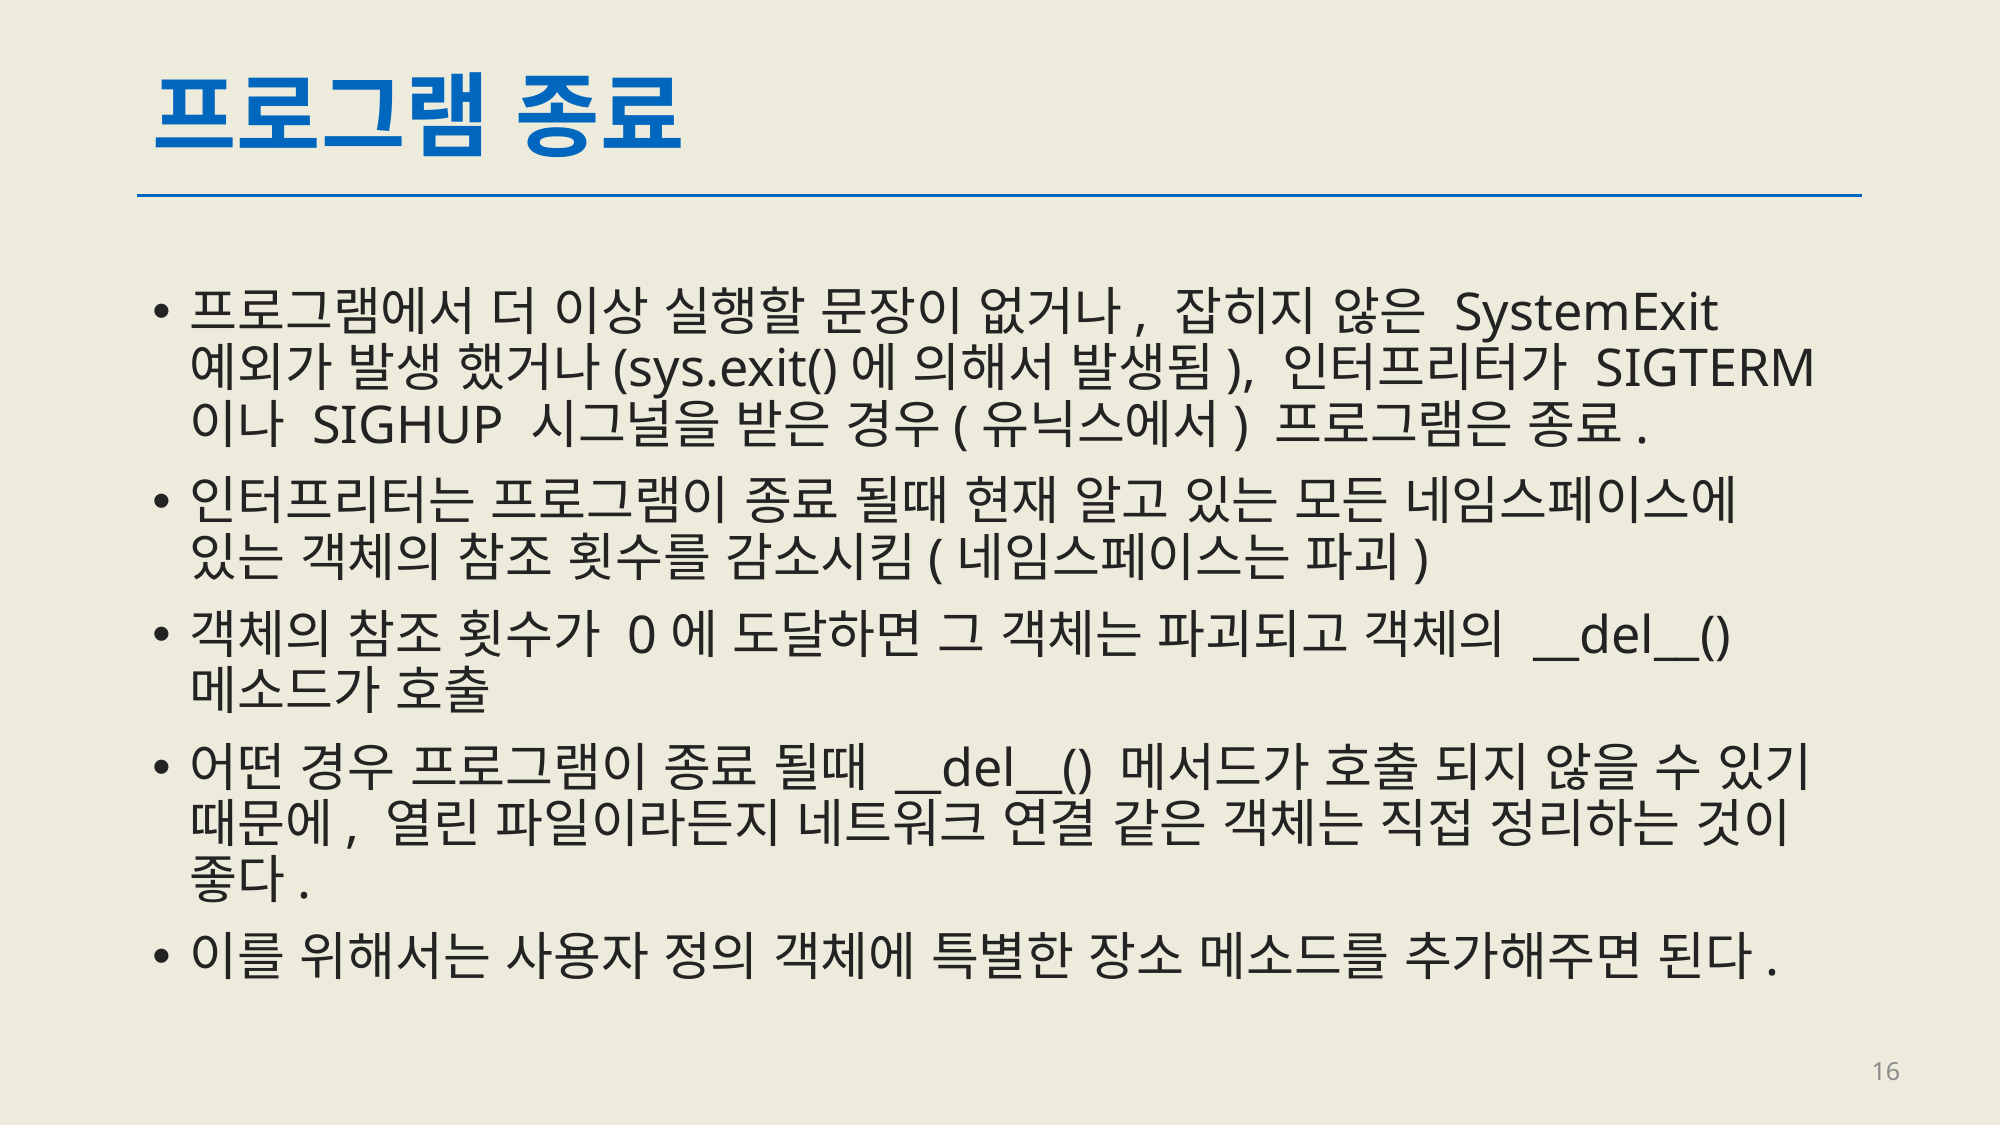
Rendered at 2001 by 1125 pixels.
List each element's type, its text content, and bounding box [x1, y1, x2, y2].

list 프로그램에서 더 이상 실행할 문장이 없거나, 잡히지 않은 SystemExit 예외가 발생 했거나(sys.exit()에 의해서 발생됨), 인터프리터가 SIGTERM이나 SIGHUP 시그널을 받은 경우(유닉스에서) 프로그램은 종료. 인터프리터는 프로그램이 종료 될때 현재 알고 있는 모든 네임스페이스에 있는 객체의 참조 횟수를 감소시킴(네임스페이스는 파괴) 객체의 참조 횟수가 0에 도달하면 그 객체는 파괴되고 객체의 __del__() 메소드가 호출 어떤 경우 프로그램이 종료 될때 __del__() 메서드가 호출 되지 않을 수 있기 때문에, 열린 파일이라든지 네트워크 연결 같은 객체는 직접 정리하는 것이 좋다. 이를 위해서는 사용자 정의 객체에 특별한 장소 메소드를 추가해주면 된다. [137, 278, 1863, 1080]
slide_number 16 [1465, 1042, 1916, 1103]
title 프로그램 종료 [137, 59, 1863, 180]
